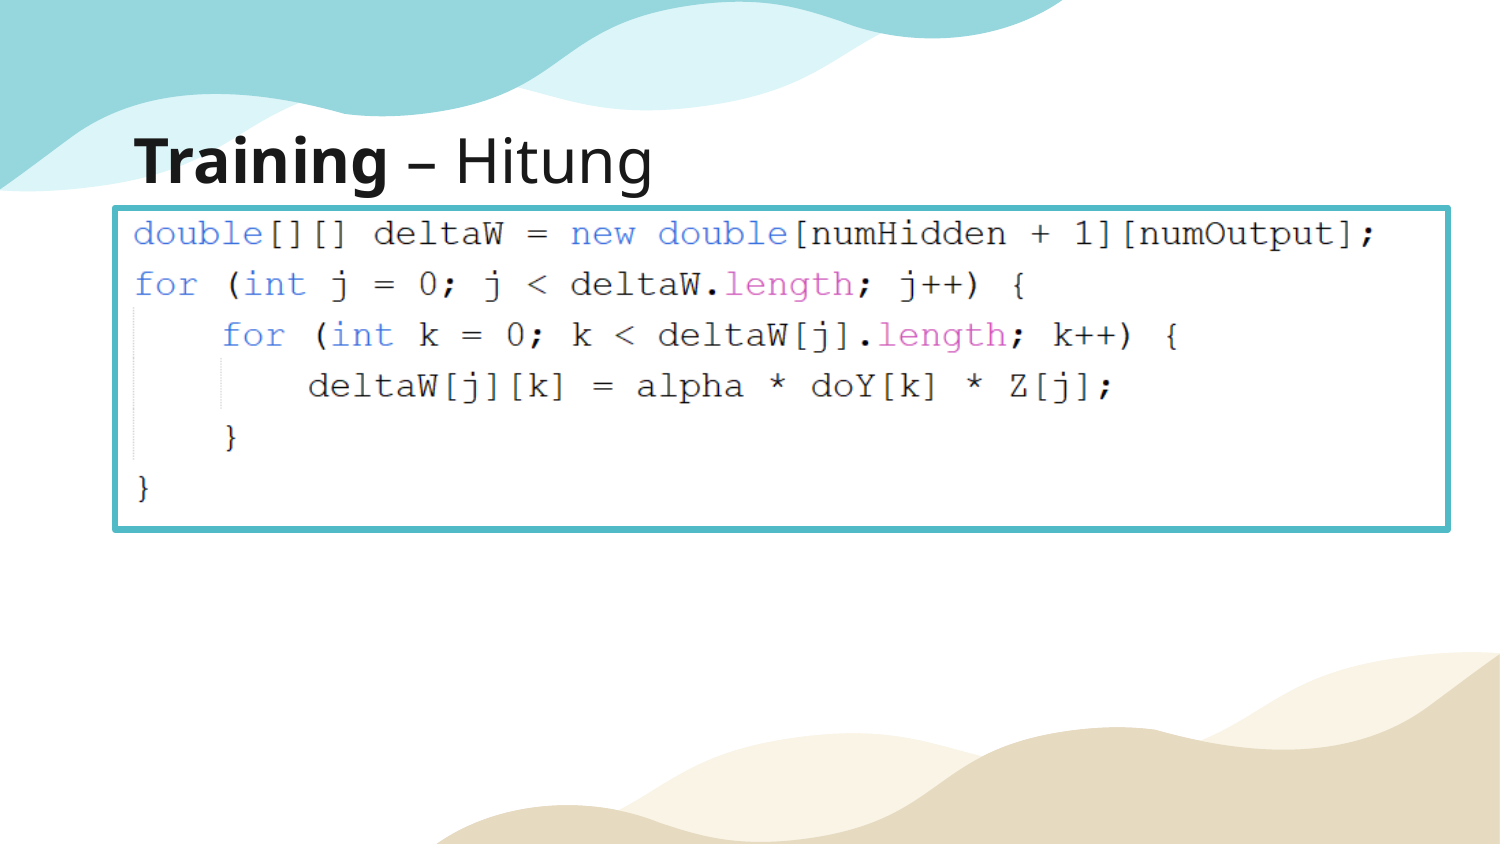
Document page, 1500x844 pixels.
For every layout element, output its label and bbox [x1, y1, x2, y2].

text_box [619, 733, 981, 841]
picture [117, 210, 1445, 527]
text_box [1202, 652, 1500, 749]
text_box [436, 654, 1500, 844]
